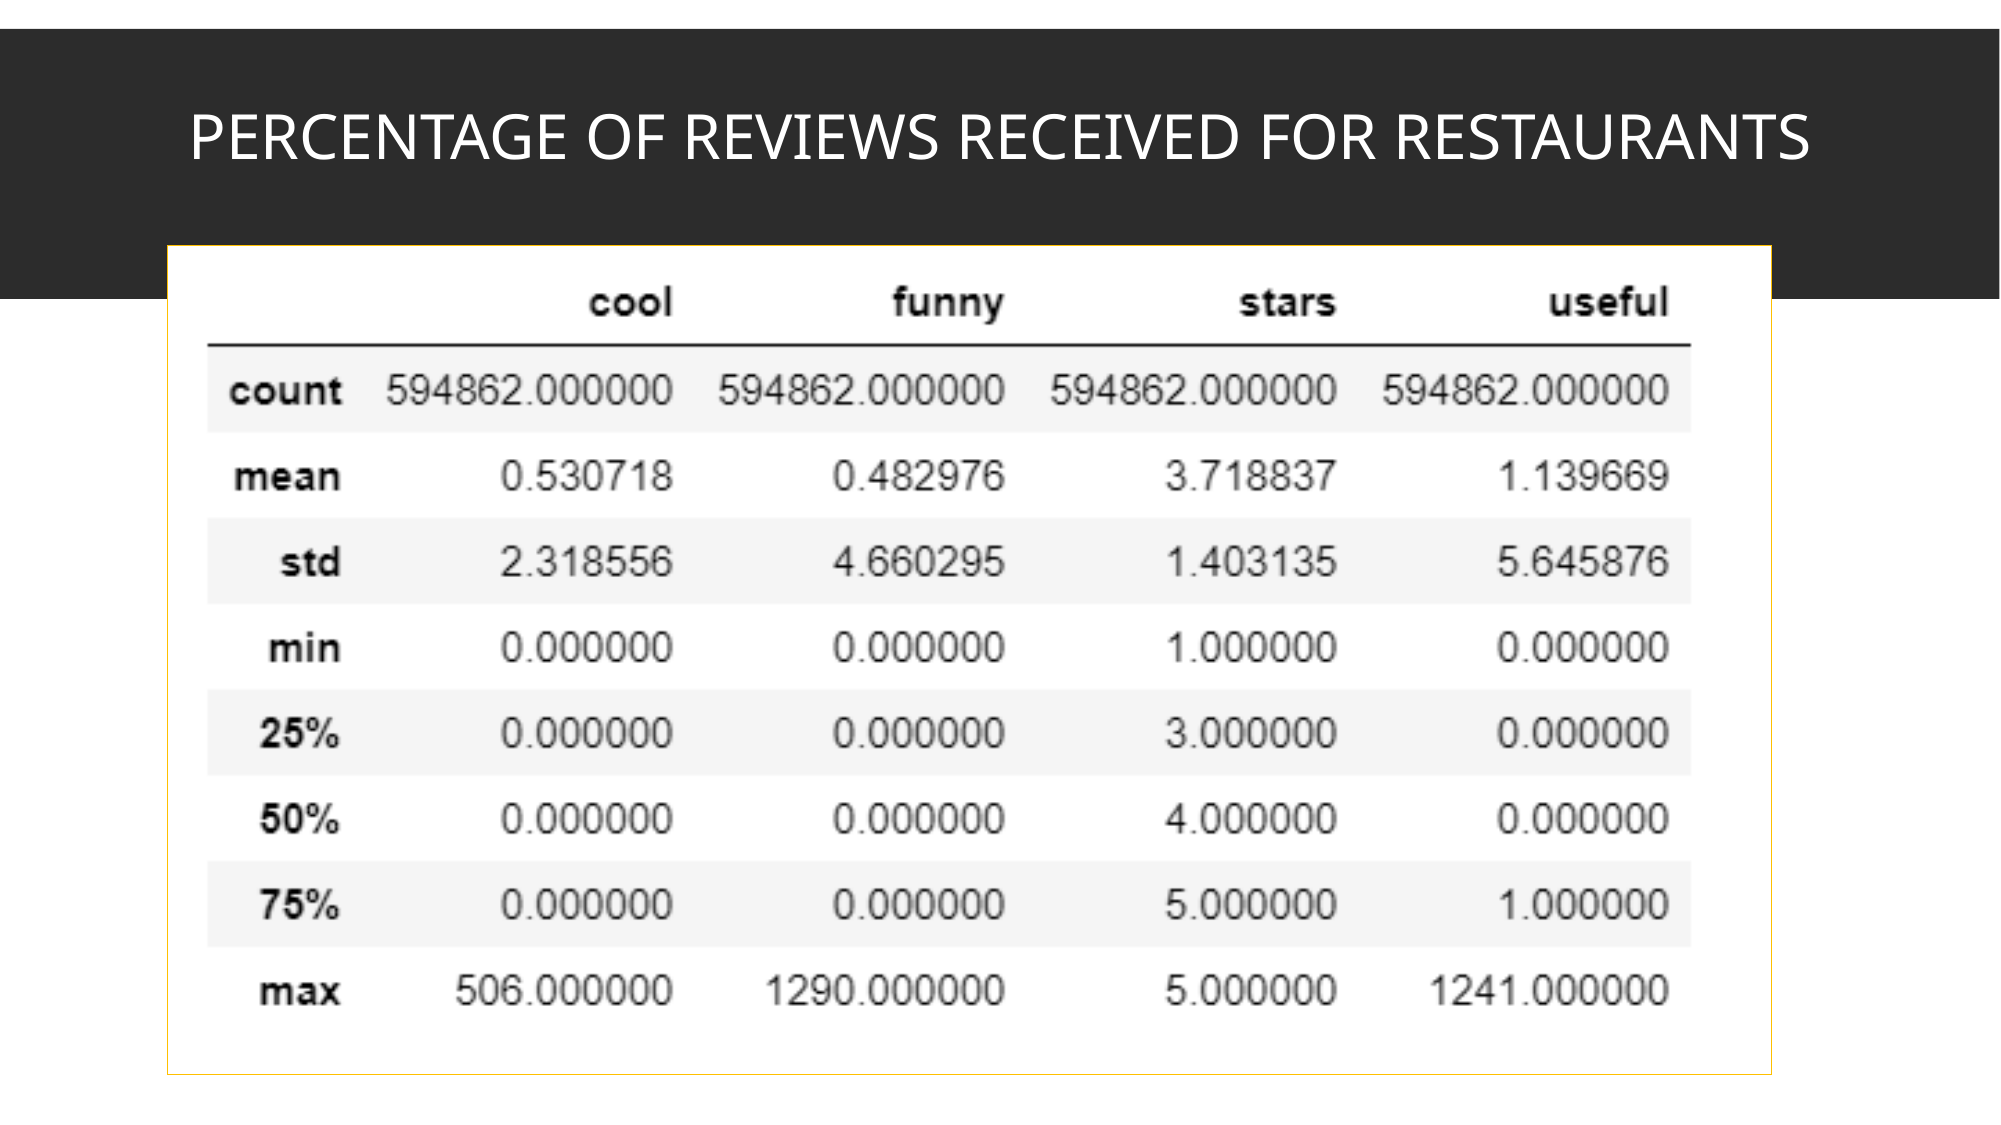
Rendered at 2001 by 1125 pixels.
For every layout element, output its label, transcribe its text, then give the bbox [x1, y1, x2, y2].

picture [166, 244, 1772, 1076]
title Percentage of Reviews received for Restaurants [80, 79, 1920, 202]
